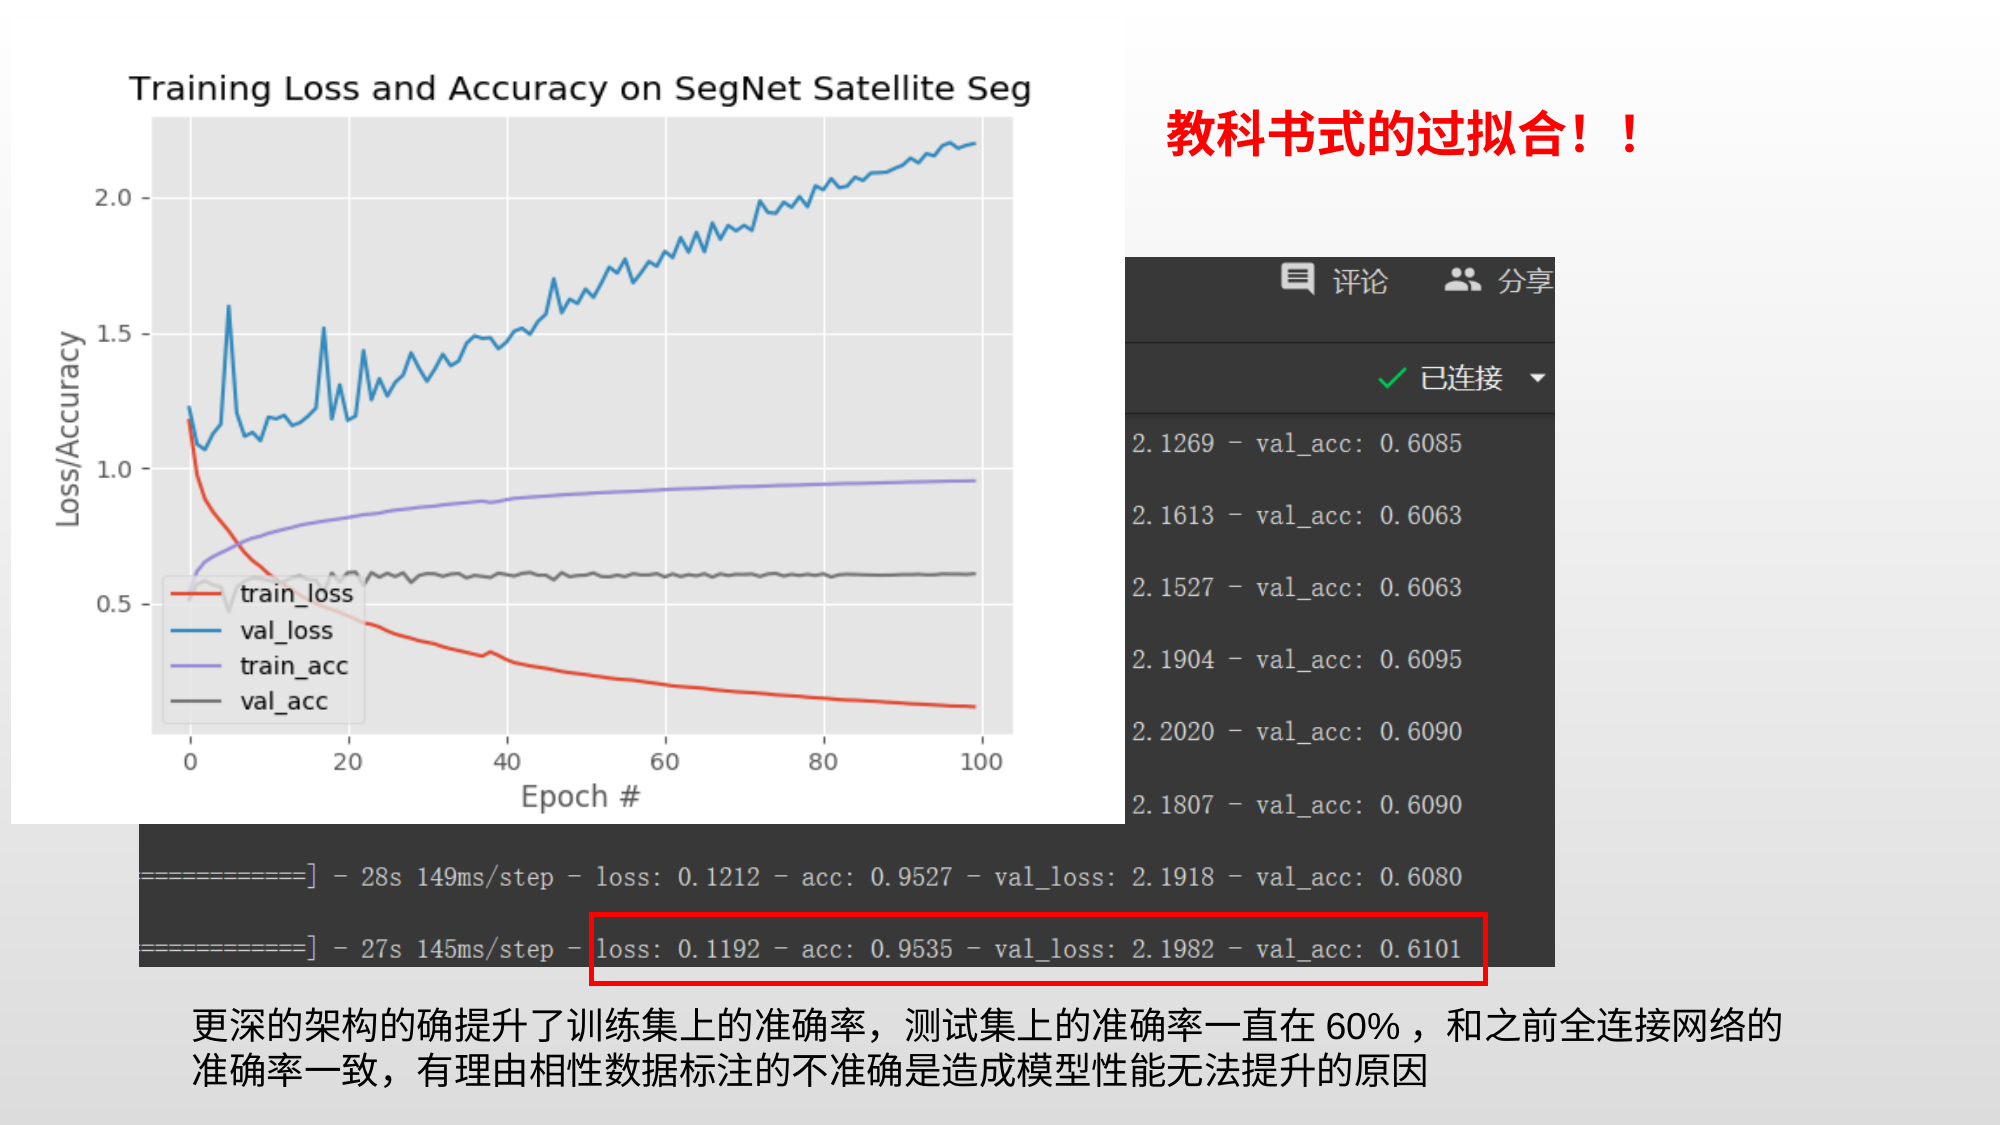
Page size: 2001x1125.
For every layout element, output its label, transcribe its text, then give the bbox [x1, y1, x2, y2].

text_box [590, 967, 1487, 984]
text_box 更深的架构的确提升了训练集上的准确率，测试集上的准确率一直在60%，和之前全连接网络的准确率一致，有理由相性数据标注的不准确是造成模型性能无法提升的原因 [176, 994, 1832, 1100]
text_box 教科书式的过拟合！！ [1152, 95, 1909, 170]
picture [11, 18, 1555, 967]
